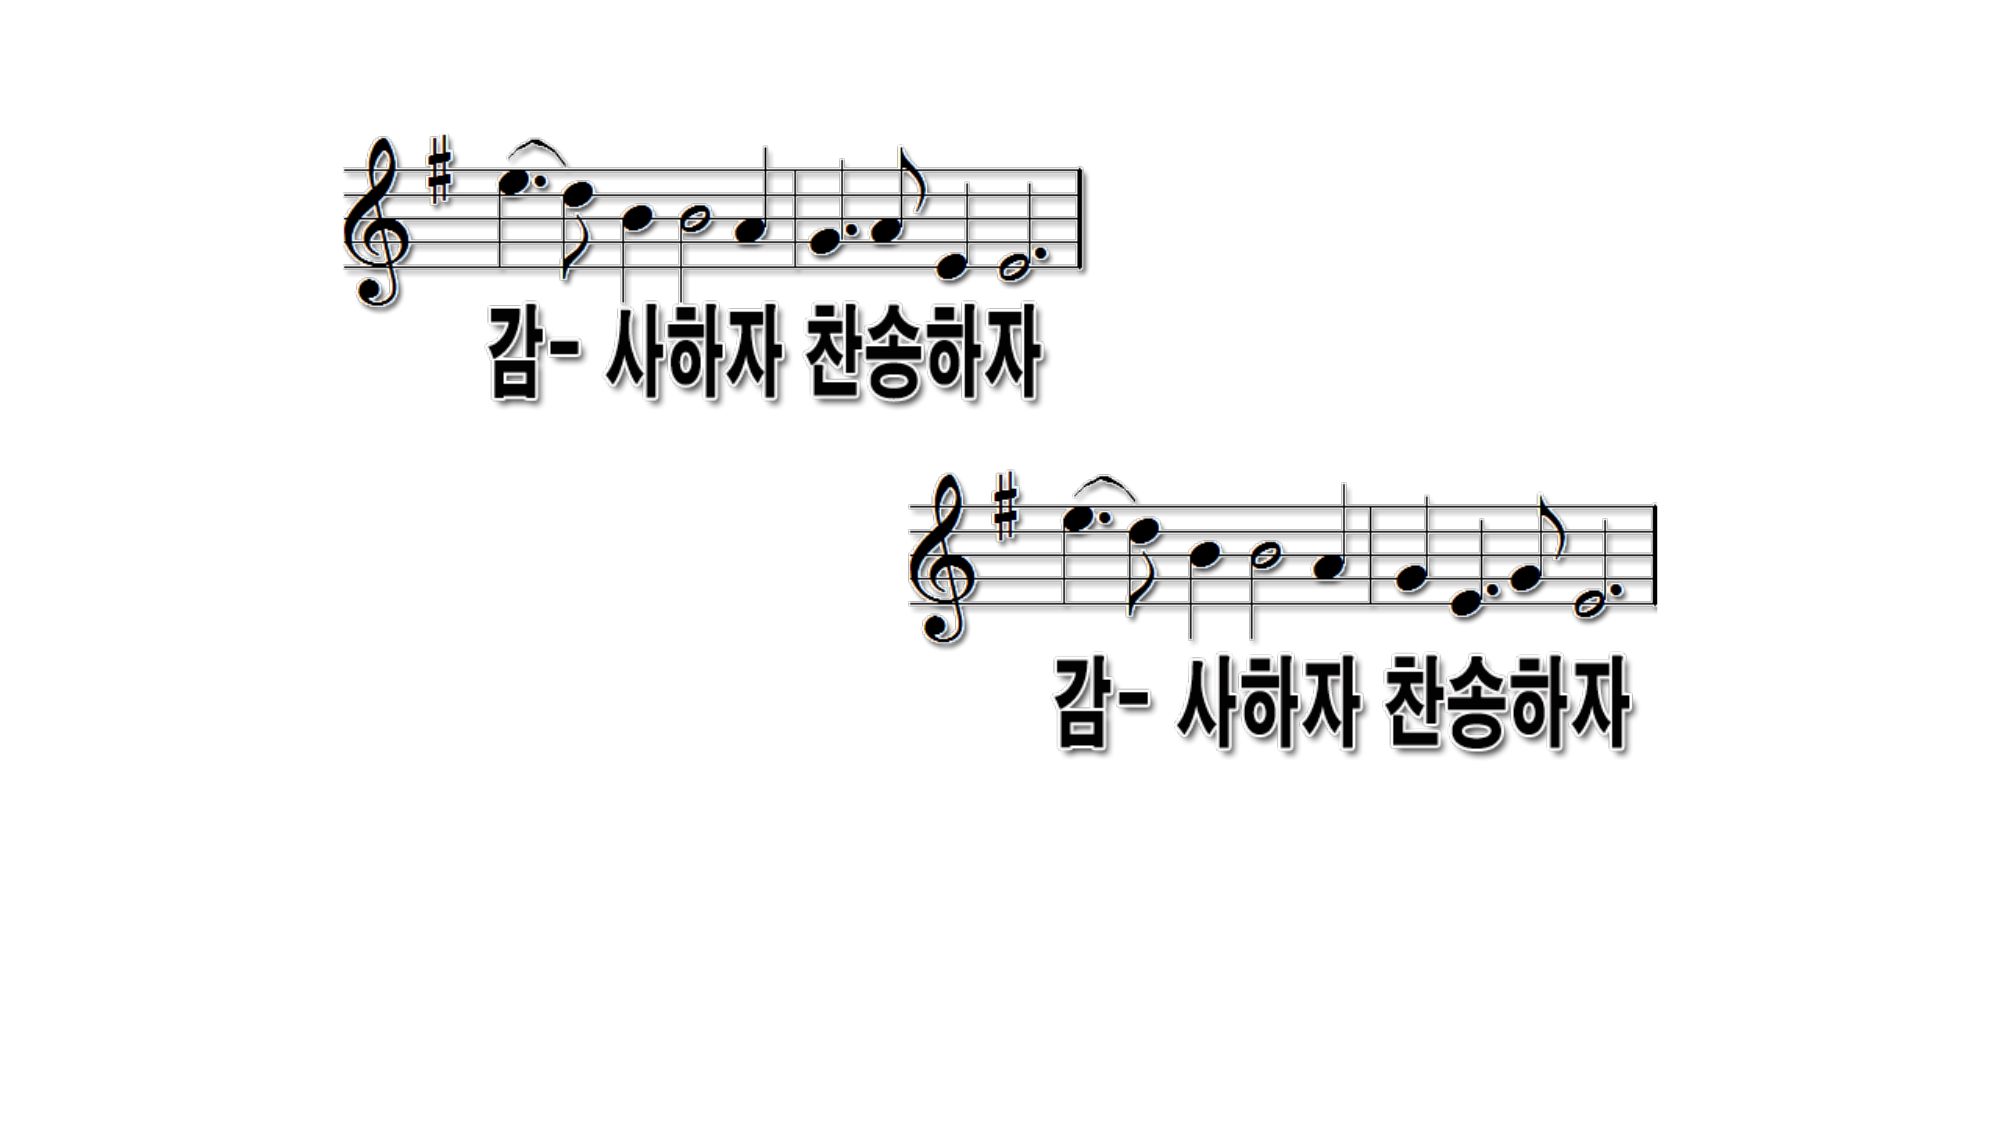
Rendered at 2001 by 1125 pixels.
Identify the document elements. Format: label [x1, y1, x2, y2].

picture [249, 0, 1750, 835]
